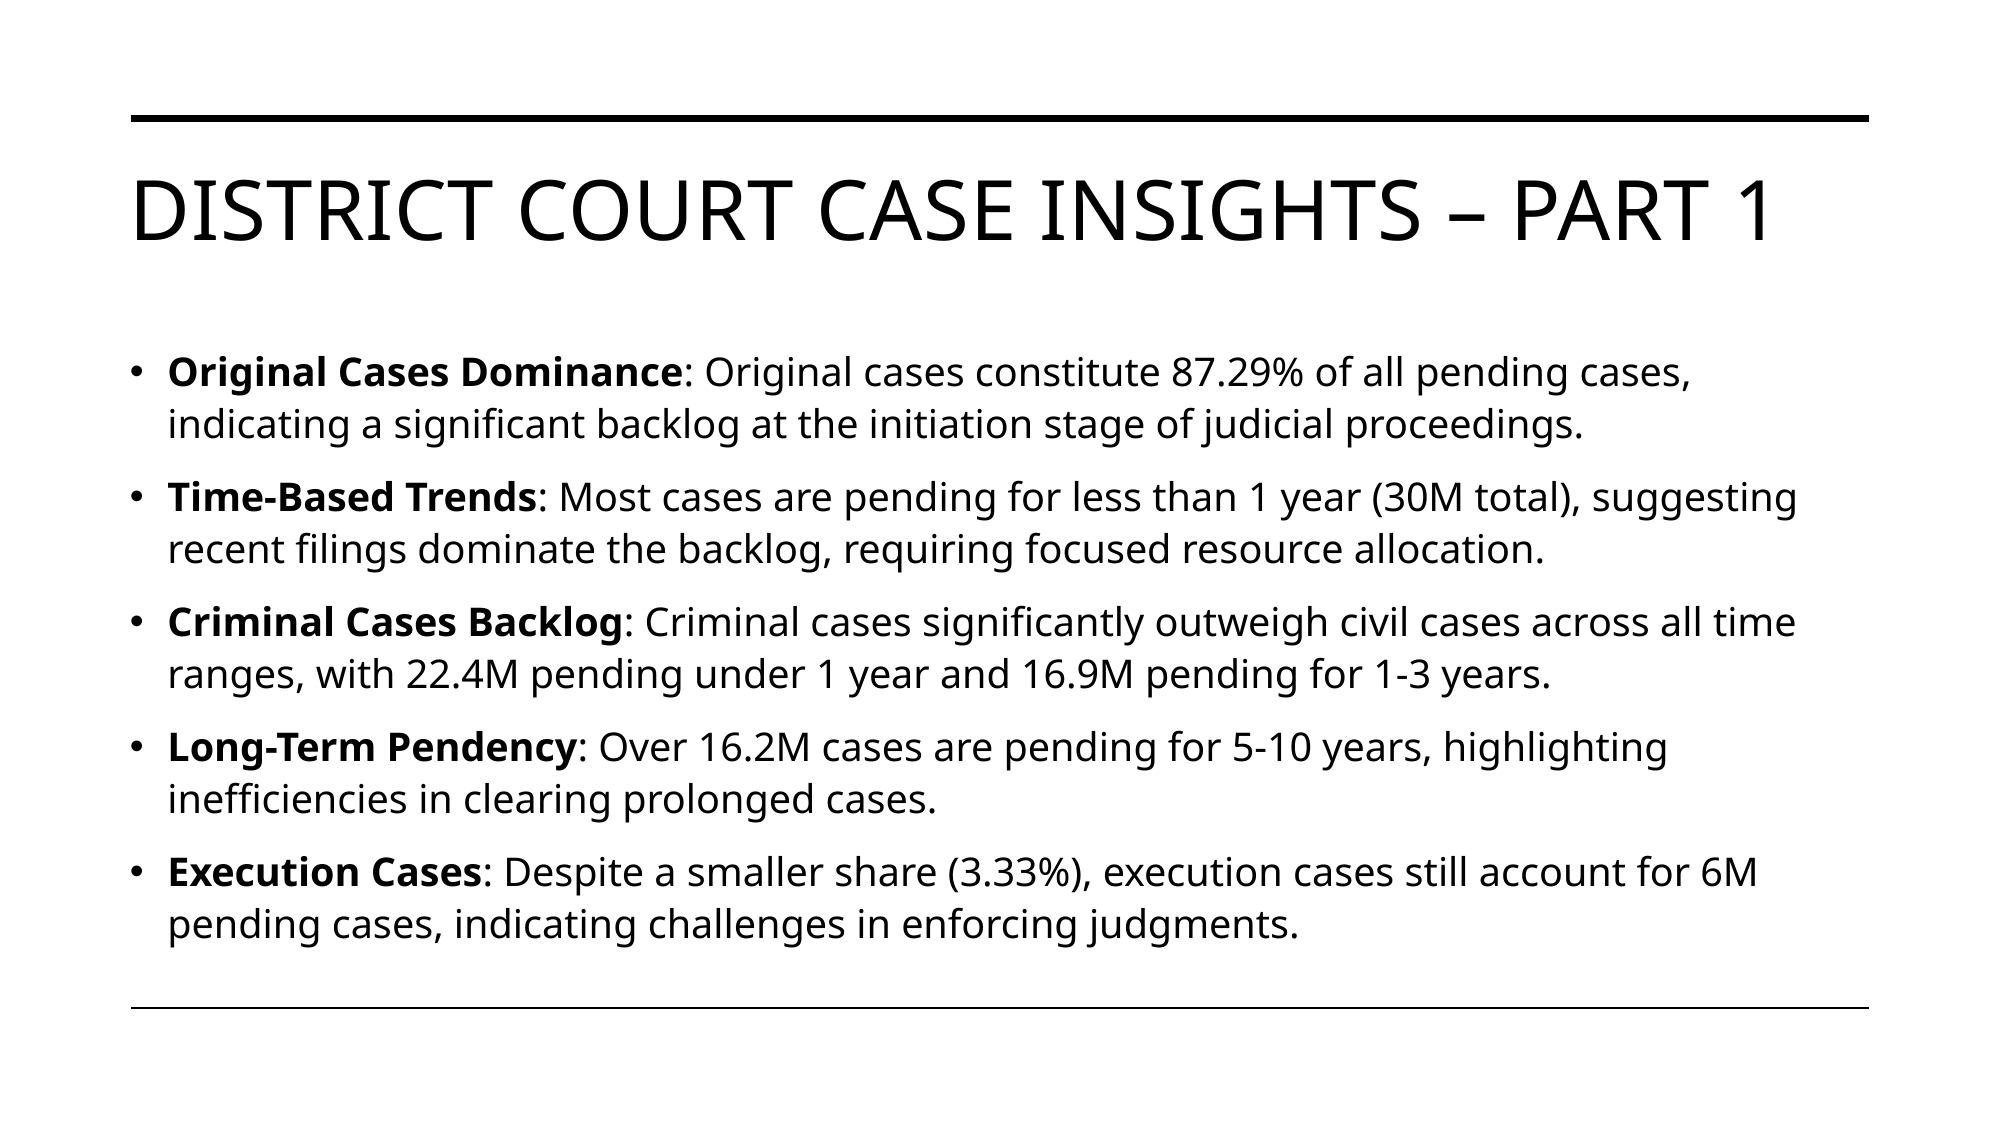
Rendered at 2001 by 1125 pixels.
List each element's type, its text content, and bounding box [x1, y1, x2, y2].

title District Court CASE Insights – PART 1 [114, 149, 1869, 335]
list Original Cases Dominance: Original cases constitute 87.29% of all pending cases, indicating a significant backlog at the initiation stage of judicial proceedings. Time-Based Trends: Most cases are pending for less than 1 year (30M total), suggesting recent filings dominate the backlog, requiring focused resource allocation. Criminal Cases Backlog: Criminal cases significantly outweigh civil cases across all time ranges, with 22.4M pending under 1 year and 16.9M pending for 1-3 years. Long-Term Pendency: Over 16.2M cases are pending for 5-10 years, highlighting inefficiencies in clearing prolonged cases. Execution Cases: Despite a smaller share (3.33%), execution cases still account for 6M pending cases, indicating challenges in enforcing judgments. [114, 335, 1869, 978]
